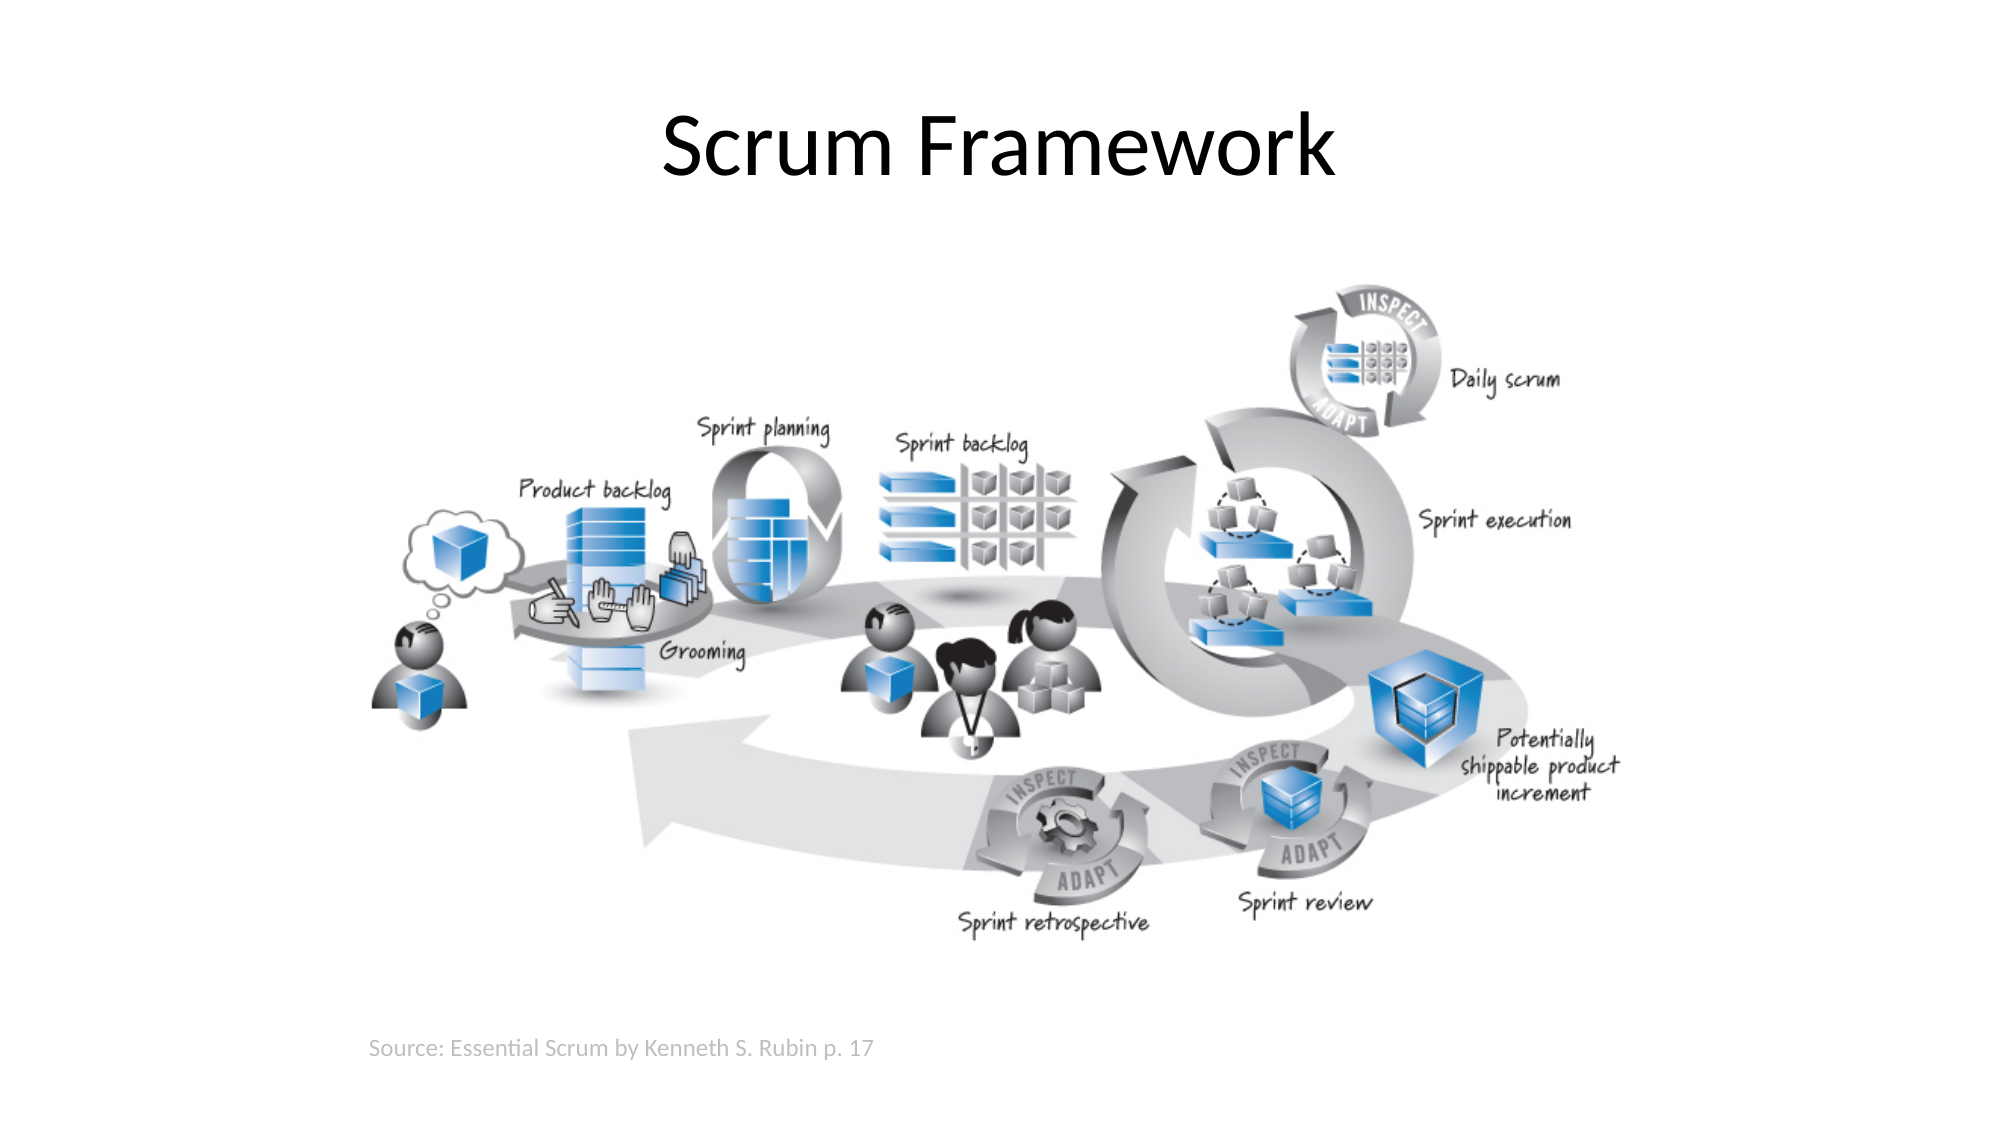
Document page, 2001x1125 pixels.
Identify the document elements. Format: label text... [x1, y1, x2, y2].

text_box Source: Essential Scrum by Kenneth S. Rubin p. 17 [354, 1011, 1483, 1072]
title Scrum Framework [99, 45, 1900, 233]
picture [353, 270, 1634, 949]
